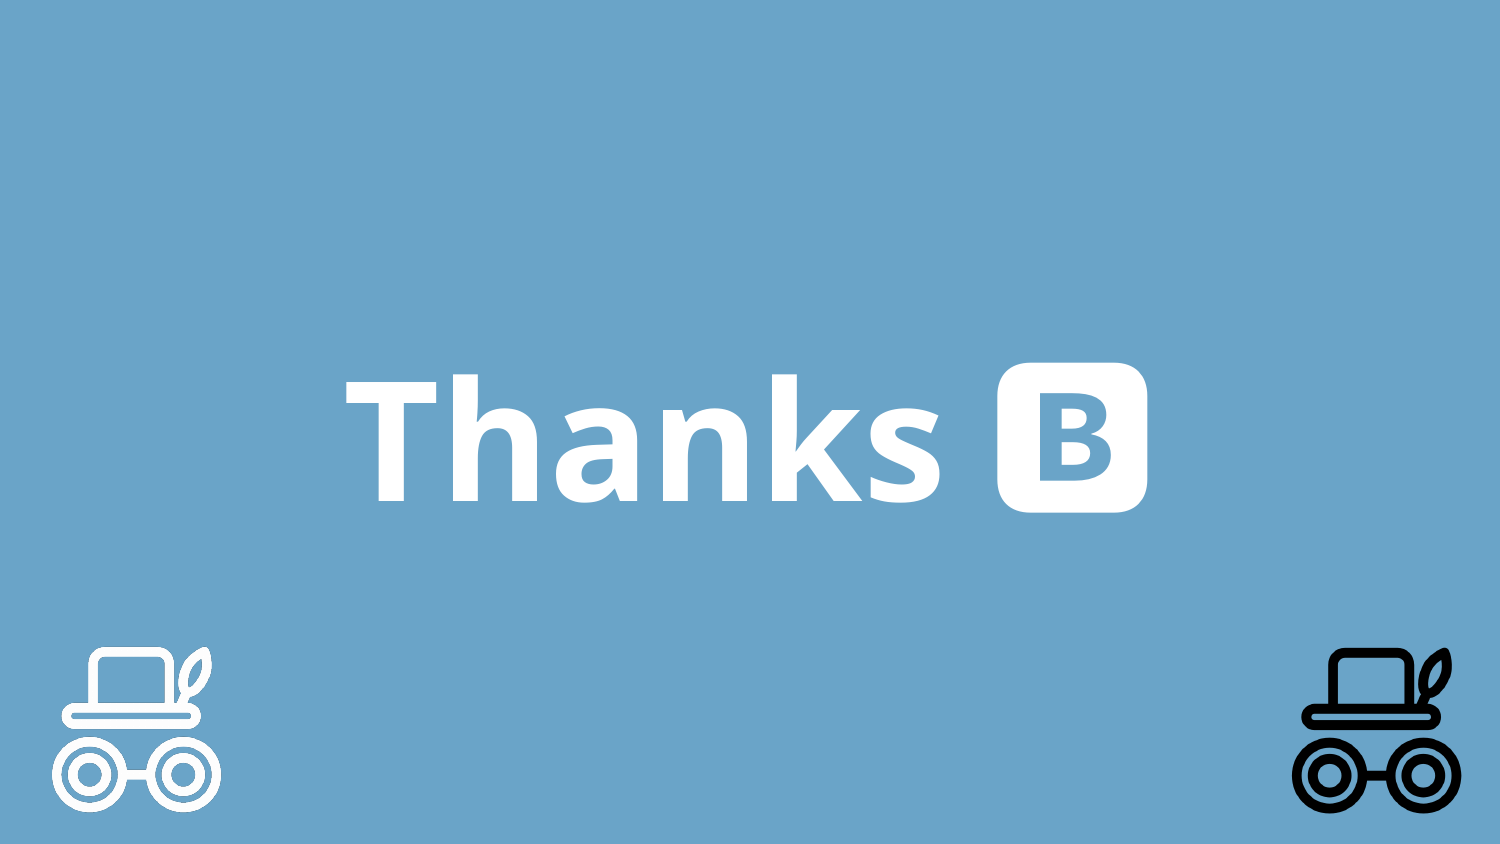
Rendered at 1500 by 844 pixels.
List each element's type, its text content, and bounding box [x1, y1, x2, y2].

picture [1286, 640, 1468, 821]
picture [45, 639, 227, 821]
title Thanks 🅱️ [119, 319, 1381, 524]
